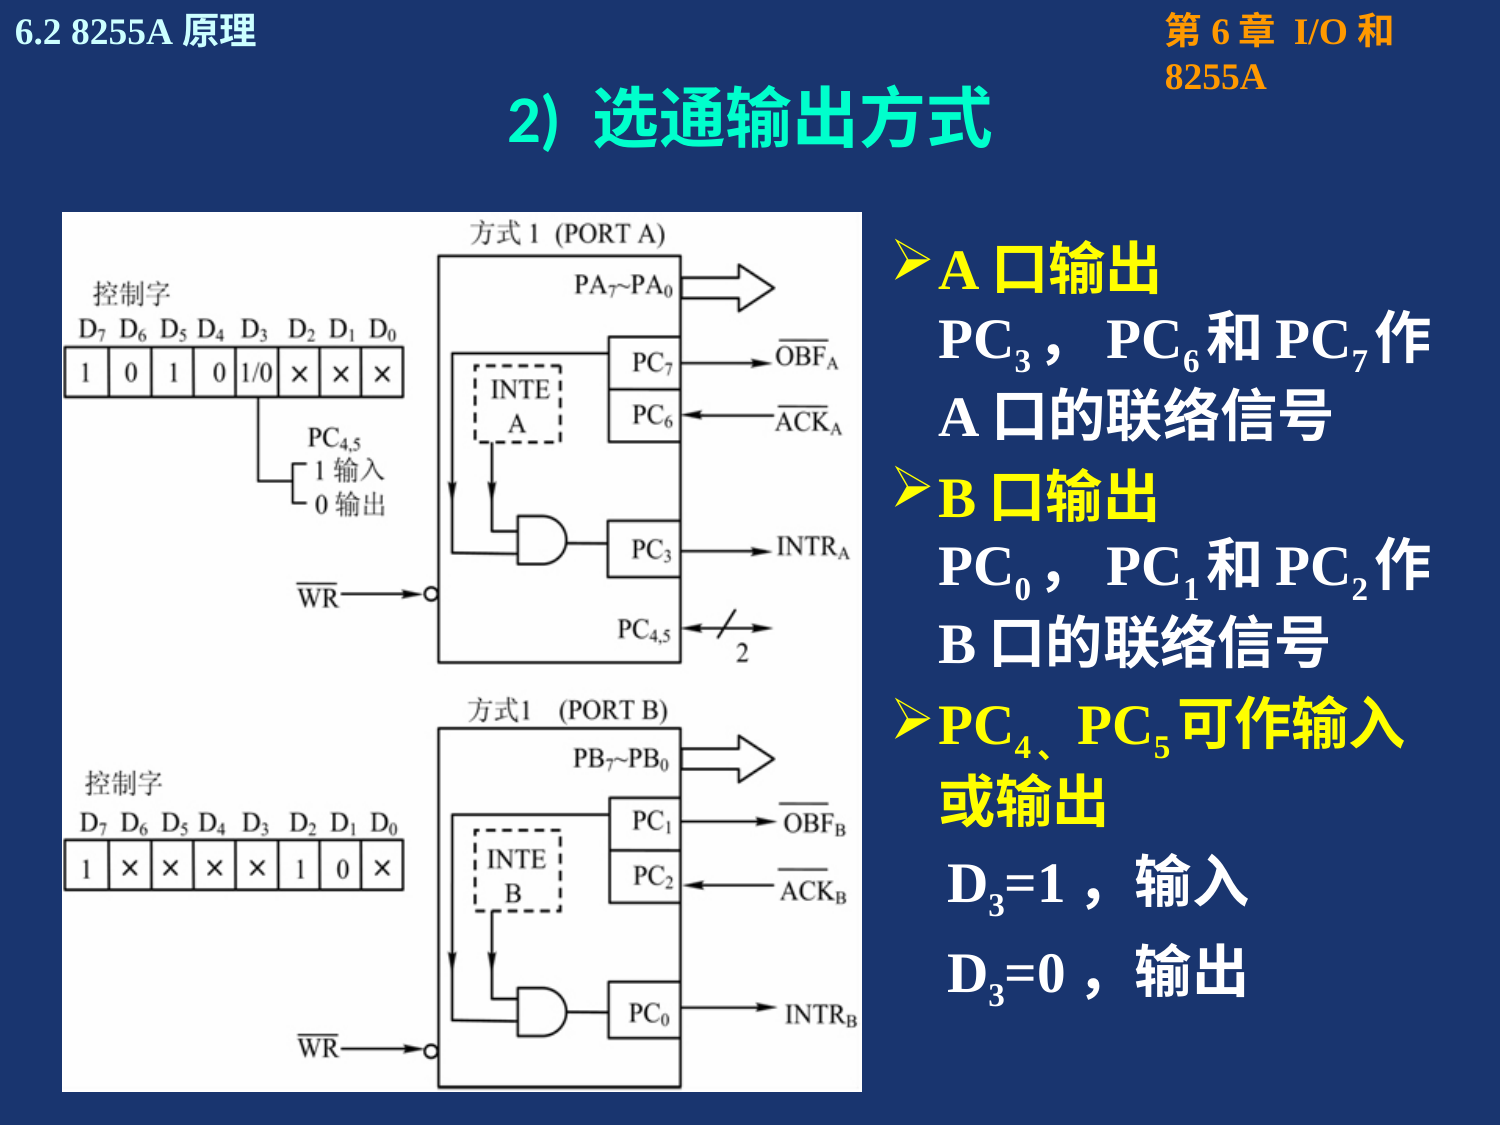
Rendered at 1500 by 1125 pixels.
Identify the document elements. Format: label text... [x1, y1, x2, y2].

title 2) 选通输出方式 [75, 45, 1425, 188]
list A口输出 PC3，PC6和PC7作A口的联络信号 B口输出 PC0，PC1和PC2作B口的联络信号 PC4、PC5可作输入或输出 D3=1，输入 D3=0，输出 [875, 224, 1463, 1038]
picture [62, 212, 862, 1092]
